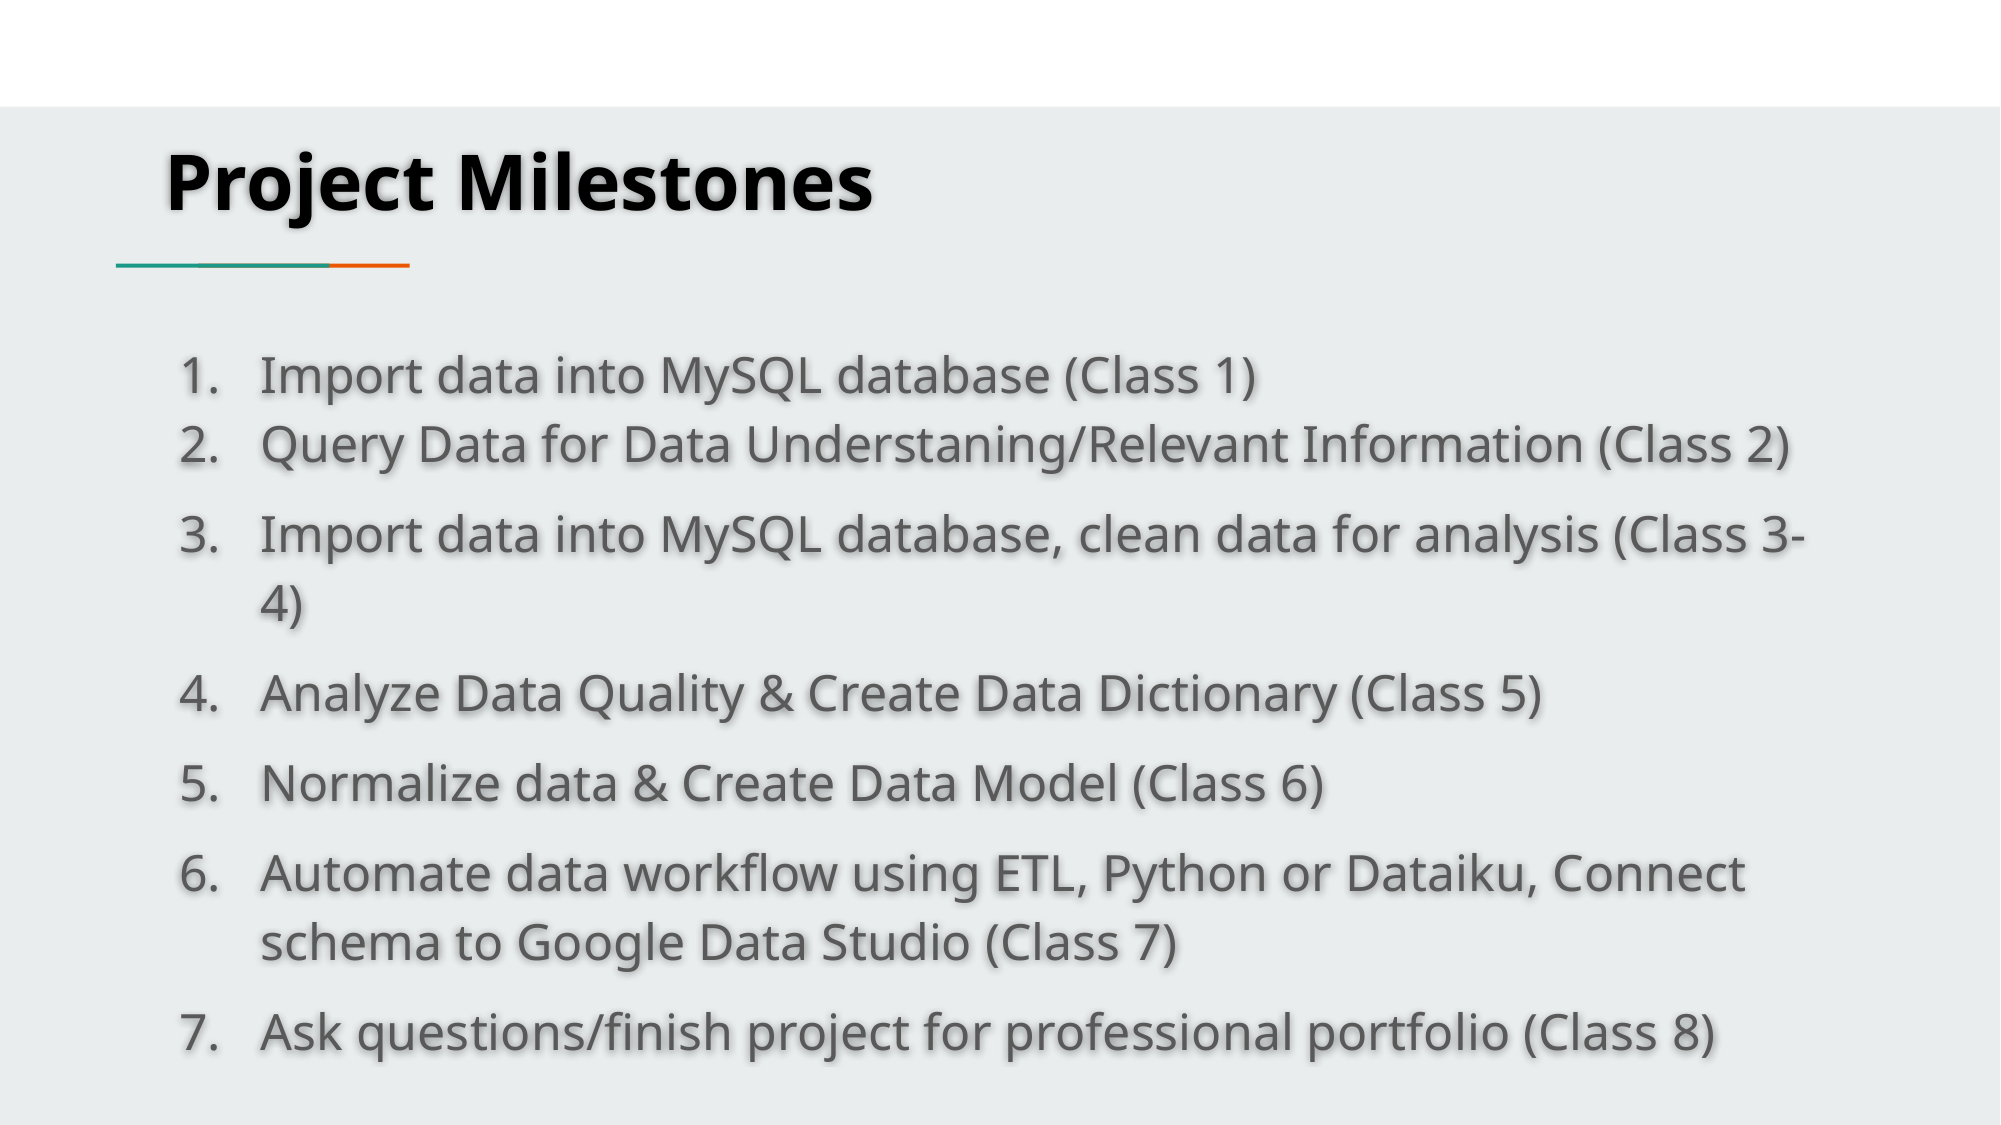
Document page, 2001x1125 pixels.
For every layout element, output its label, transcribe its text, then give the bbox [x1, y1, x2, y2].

list Import data into MySQL database (Class 1) Query Data for Data Understaning/Relevant Information (Class 2) Import data into MySQL database, clean data for analysis (Class 3-4) Analyze Data Quality & Create Data Dictionary (Class 5) Normalize data & Create Data Model (Class 6) Automate data workflow using ETL, Python or Dataiku, Connect schema to Google Data Studio (Class 7) Ask questions/finish project for professional portfolio (Class 8) [164, 327, 1863, 994]
title Project Milestones [149, 99, 1849, 260]
